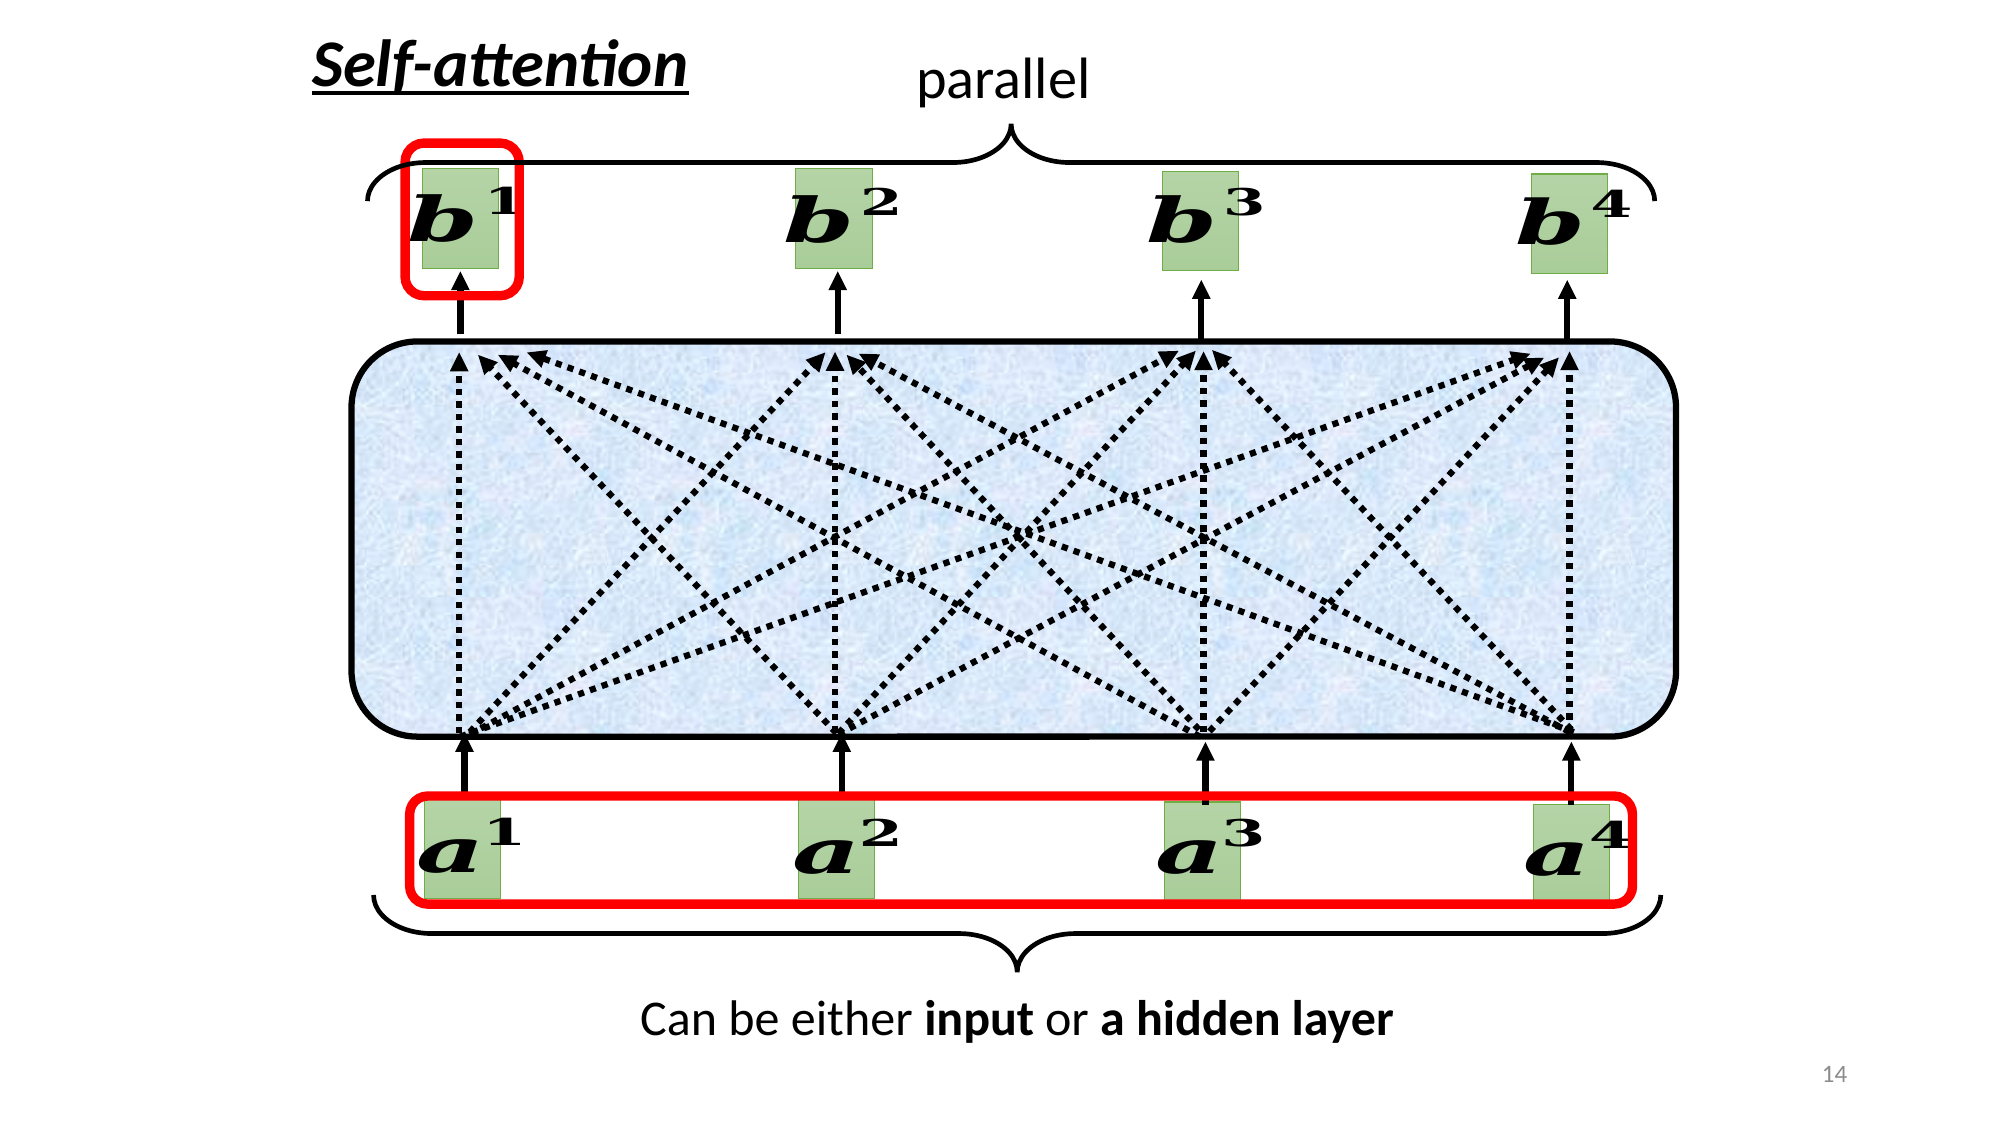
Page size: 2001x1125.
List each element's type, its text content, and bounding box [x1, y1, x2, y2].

text_box [408, 794, 1634, 906]
text_box [1162, 202, 1239, 271]
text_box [1212, 350, 1572, 730]
text_box [350, 340, 1677, 738]
text_box [795, 202, 873, 269]
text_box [1570, 352, 1574, 733]
text_box [1531, 202, 1608, 274]
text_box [1209, 357, 1559, 732]
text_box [838, 357, 1544, 735]
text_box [460, 271, 1568, 343]
text_box [366, 123, 1656, 202]
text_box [460, 353, 1531, 737]
text_box Self-attention [297, 12, 704, 107]
text_box [373, 894, 1662, 973]
text_box [404, 142, 521, 164]
slide_number 14 [1412, 1042, 1863, 1103]
text_box Can be either input or a hidden layer [592, 977, 1442, 1053]
text_box parallel [836, 32, 1171, 118]
text_box [404, 202, 521, 297]
